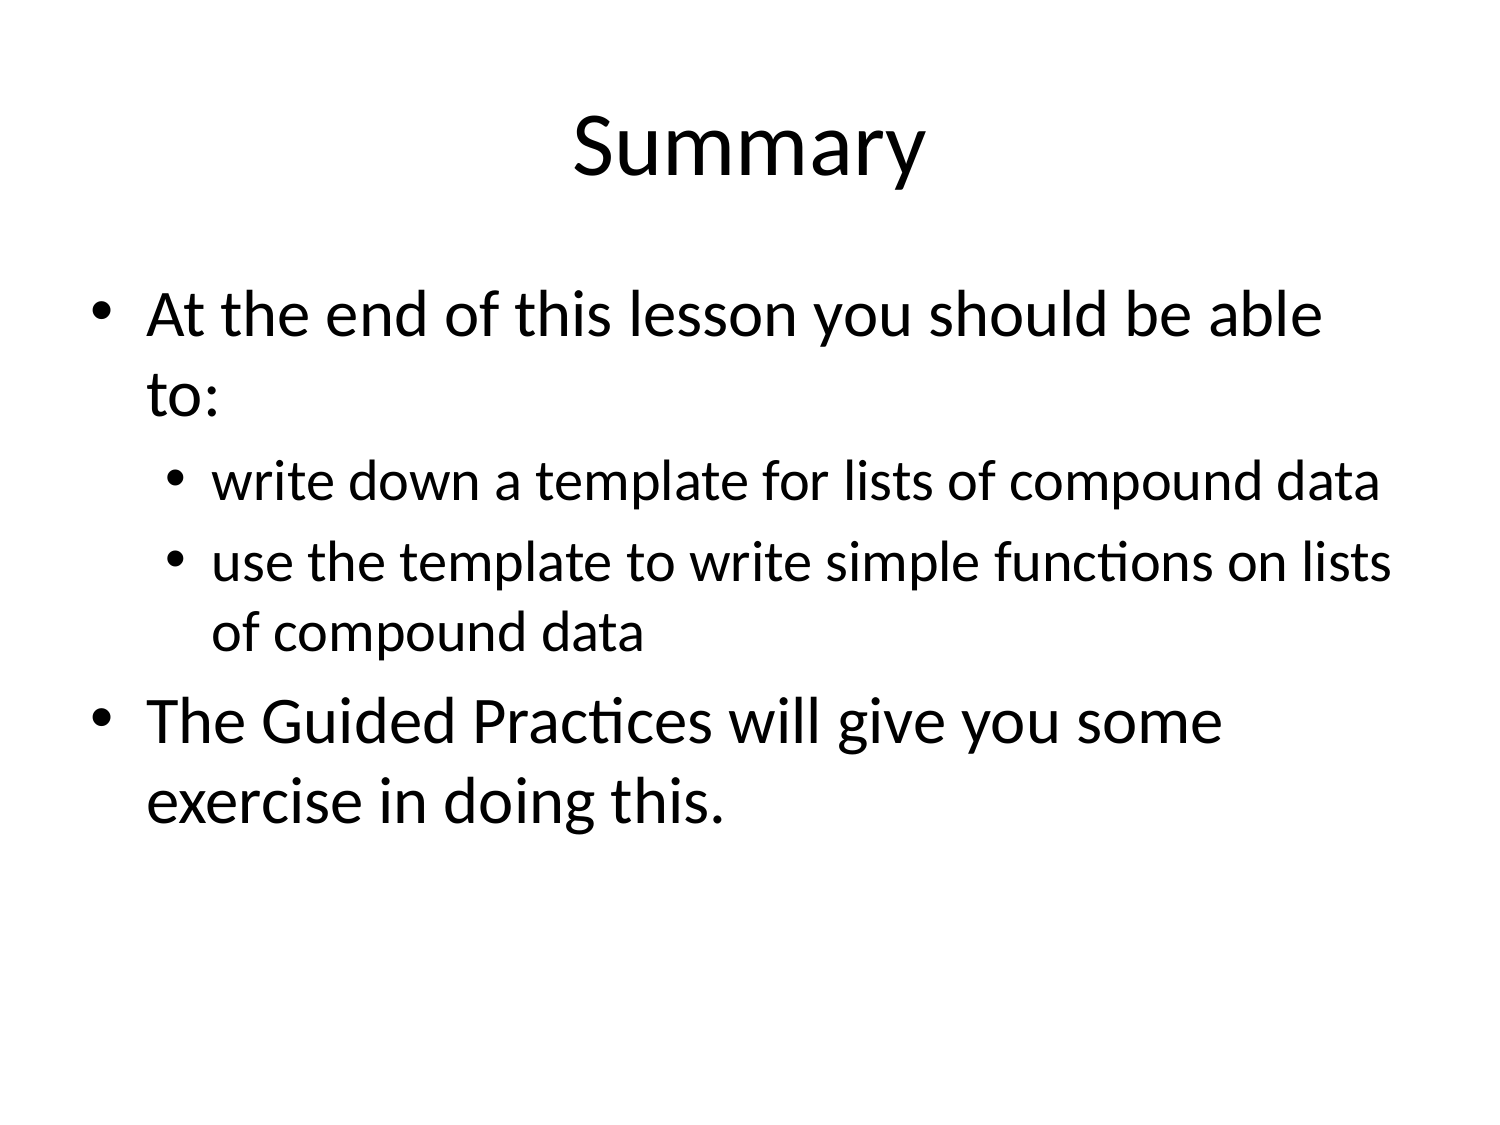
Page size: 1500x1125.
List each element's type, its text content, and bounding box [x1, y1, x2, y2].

title Summary [75, 45, 1425, 233]
list At the end of this lesson you should be able to: write down a template for lists of compound data use the template to write simple functions on lists of compound data The Guided Practices will give you some exercise in doing this. [75, 262, 1425, 1005]
